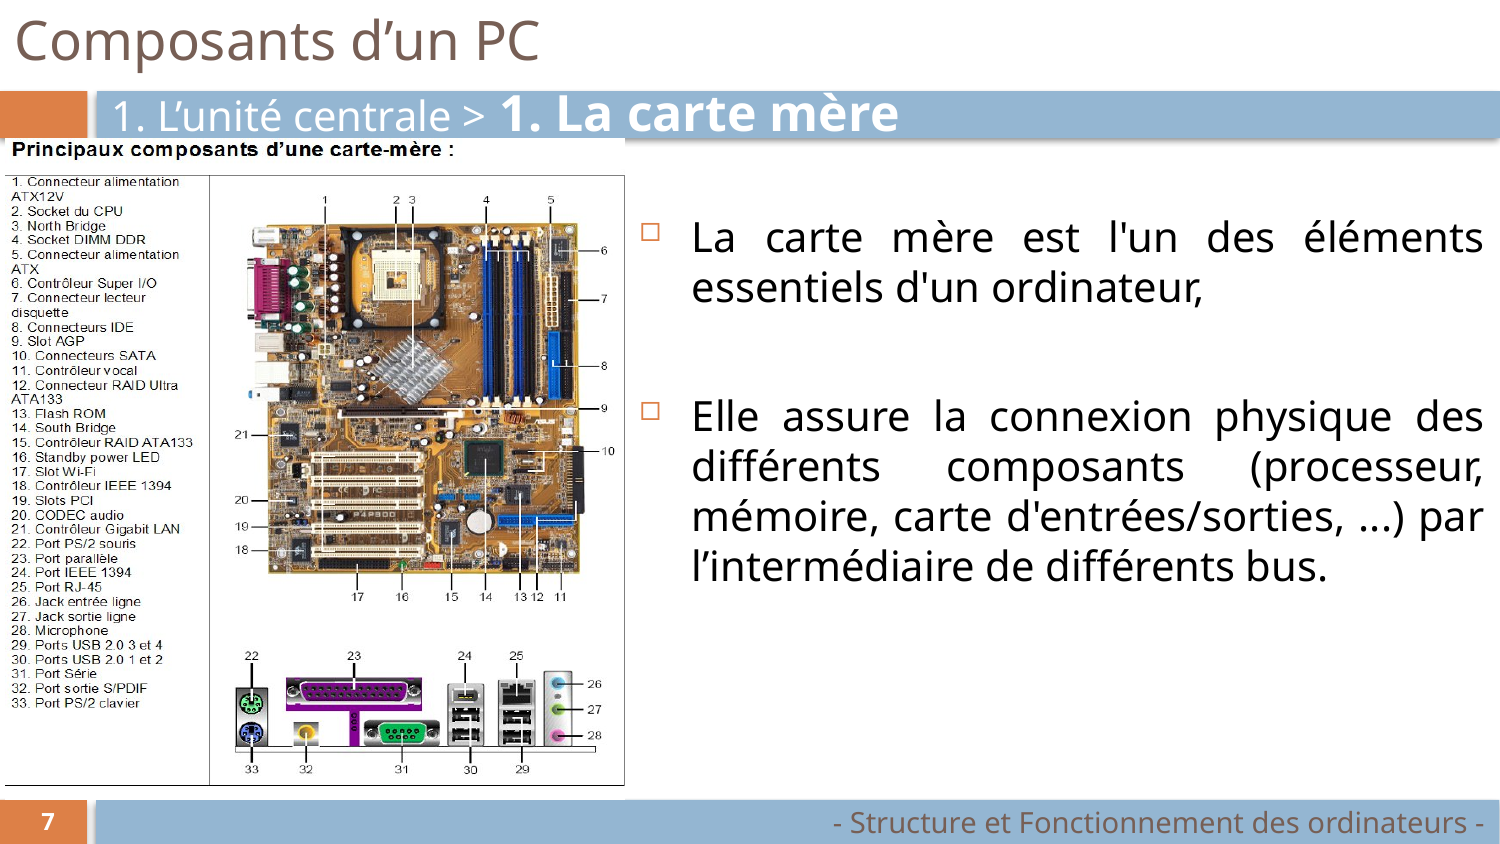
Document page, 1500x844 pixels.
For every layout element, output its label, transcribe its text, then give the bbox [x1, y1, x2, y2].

title Composants d’un PC [0, 0, 1500, 80]
text_box 1. L’unité centrale > 1. La carte mère [96, 91, 1500, 133]
list La carte mère est l'un des éléments essentiels d'un ordinateur, Elle assure la connexion physique des différents composants (processeur, mémoire, carte d'entrées/sorties, ...) par l’intermédiaire de différents bus. [625, 138, 1500, 799]
picture [5, 138, 625, 801]
footer - Structure et Fonctionnement des ordinateurs - [112, 799, 1500, 844]
